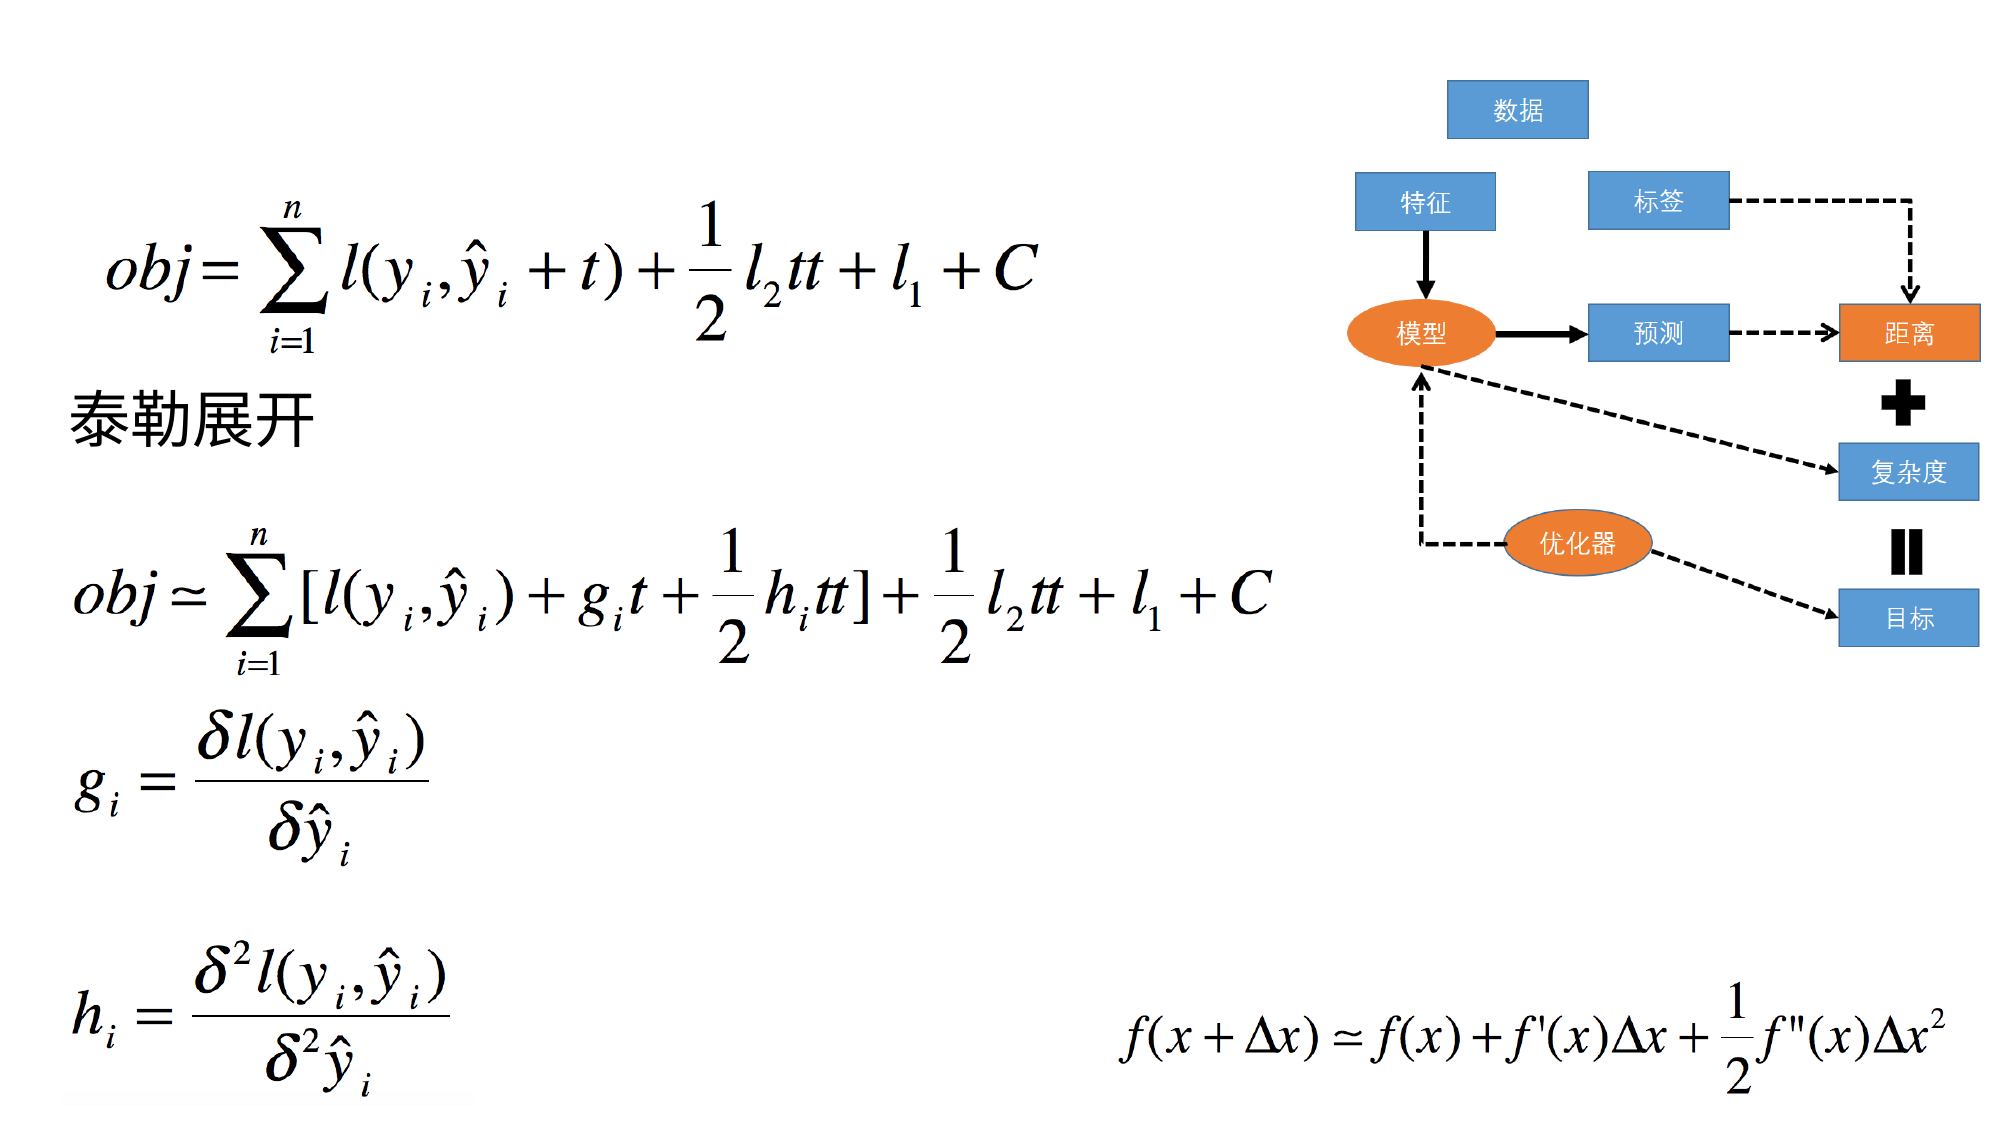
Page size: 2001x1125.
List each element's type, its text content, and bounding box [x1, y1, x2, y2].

picture [62, 922, 474, 1106]
picture [62, 42, 2000, 881]
text_box 泰勒展开 [53, 380, 1314, 539]
picture [101, 180, 1160, 365]
picture [1118, 964, 2000, 1106]
